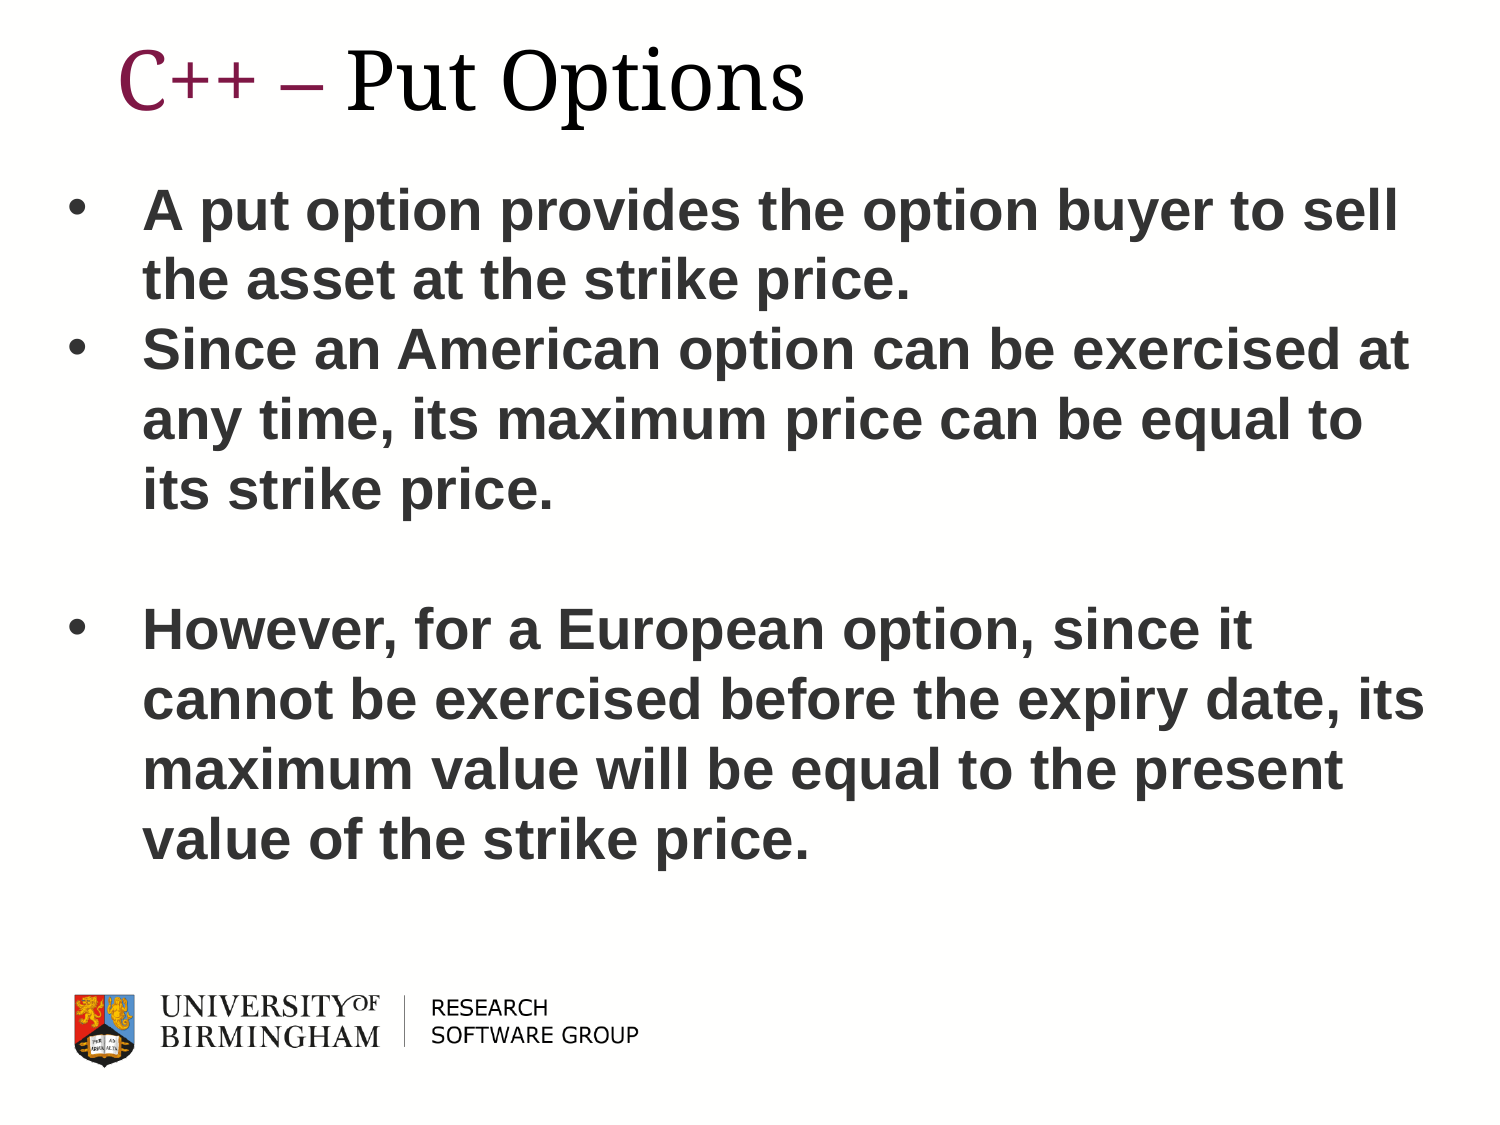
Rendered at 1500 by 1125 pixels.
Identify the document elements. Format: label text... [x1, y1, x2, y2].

picture [66, 984, 645, 1074]
text_box A put option provides the option buyer to sell the asset at the strike price. Since an American option can be exercised at any time, its maximum price can be equal to its strike price. However, for a European option, since it cannot be exercised before the expiry date, its maximum value will be equal to the present value of the strike price. [53, 164, 1459, 879]
title C++ – Put Options [101, 0, 1376, 160]
